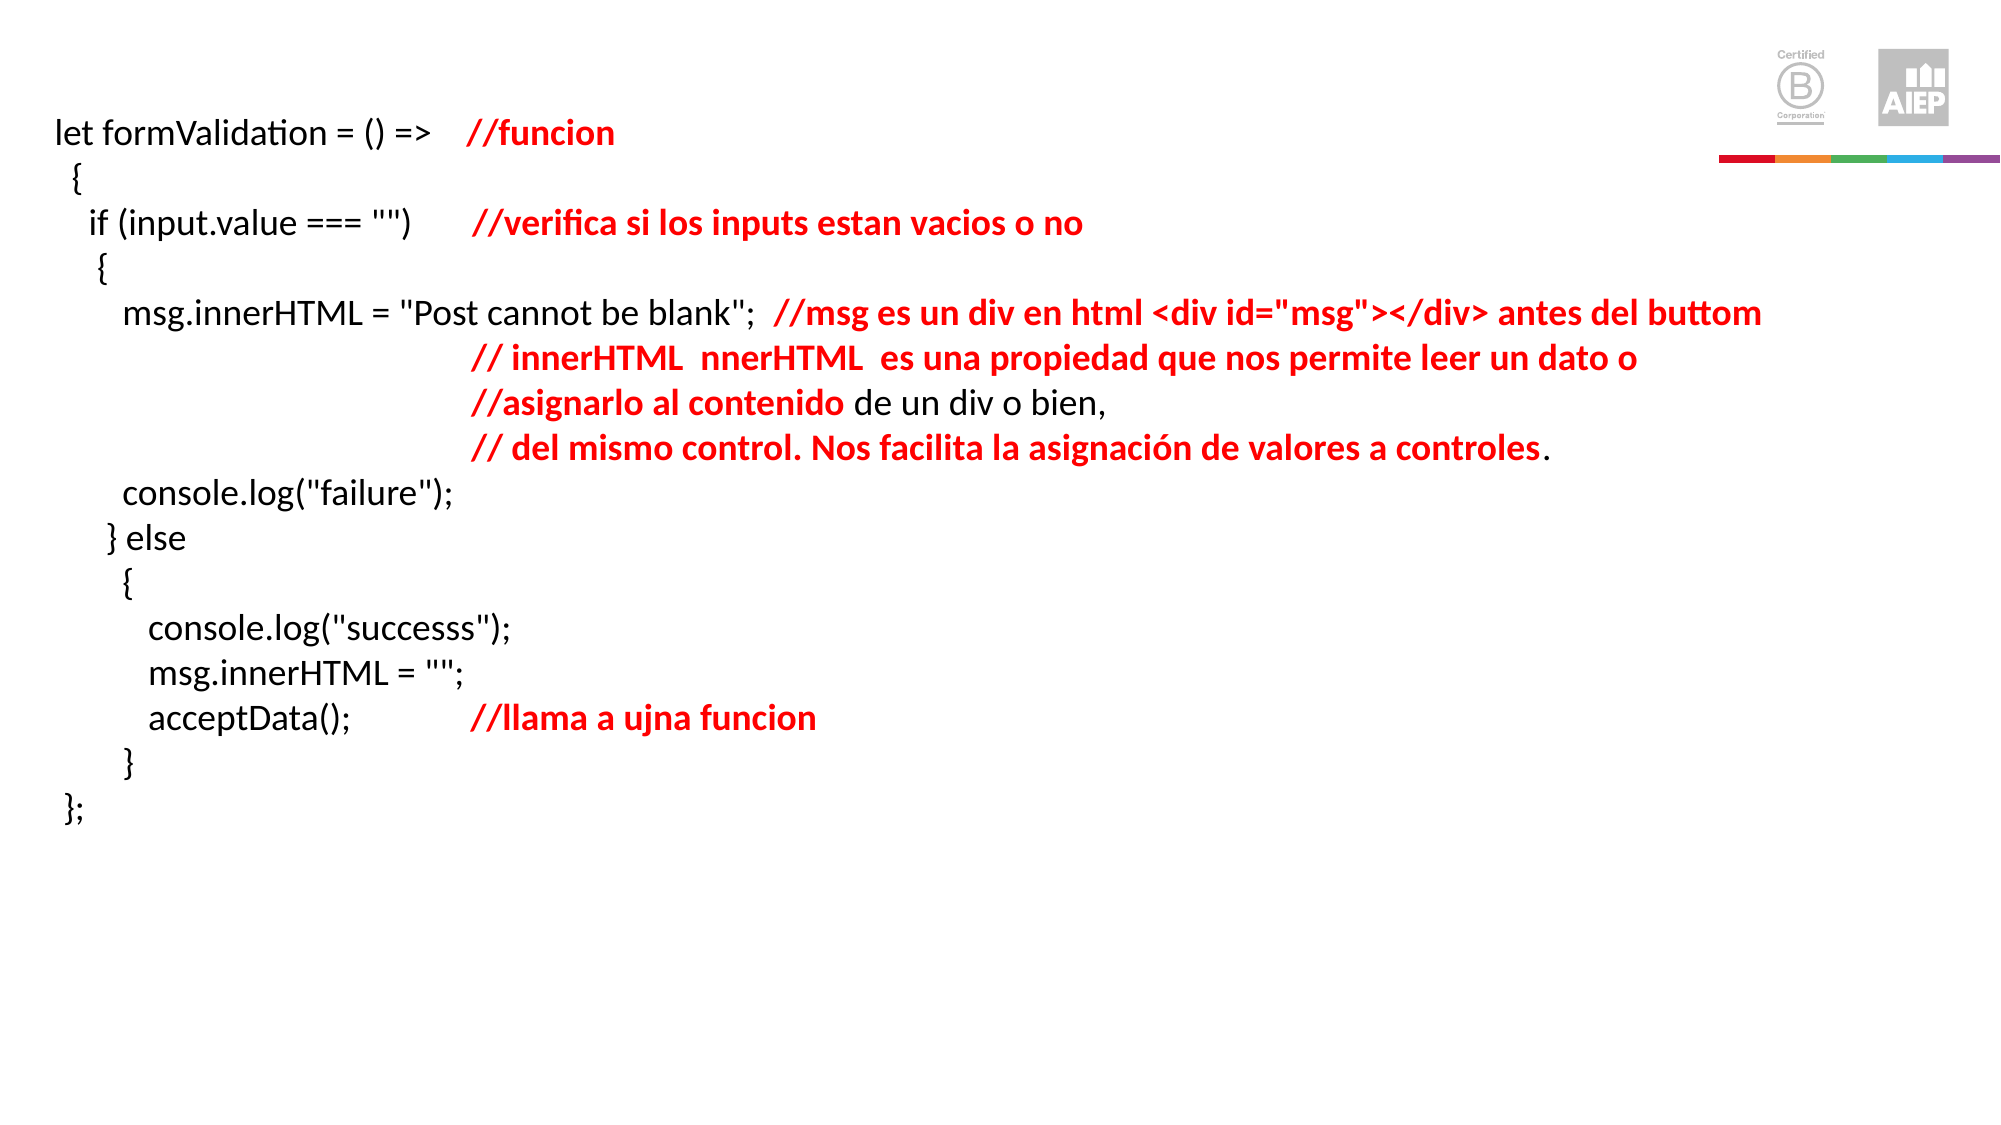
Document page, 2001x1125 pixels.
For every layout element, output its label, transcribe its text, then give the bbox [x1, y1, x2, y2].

text_box let formValidation = () => //funcion { if (input.value === "") //verifica si los inputs estan vacios o no { msg.innerHTML = "Post cannot be blank"; //msg es un div en html <div id="msg"></div> antes del buttom // innerHTML nnerHTML es una propiedad que nos permite leer un dato o //asignarlo al contenido de un div o bien, // del mismo control. Nos facilita la asignación de valores a controles. console.log("failure"); } else { console.log("successs"); msg.innerHTML = ""; acceptData(); //llama a ujna funcion } }; [39, 100, 2000, 836]
